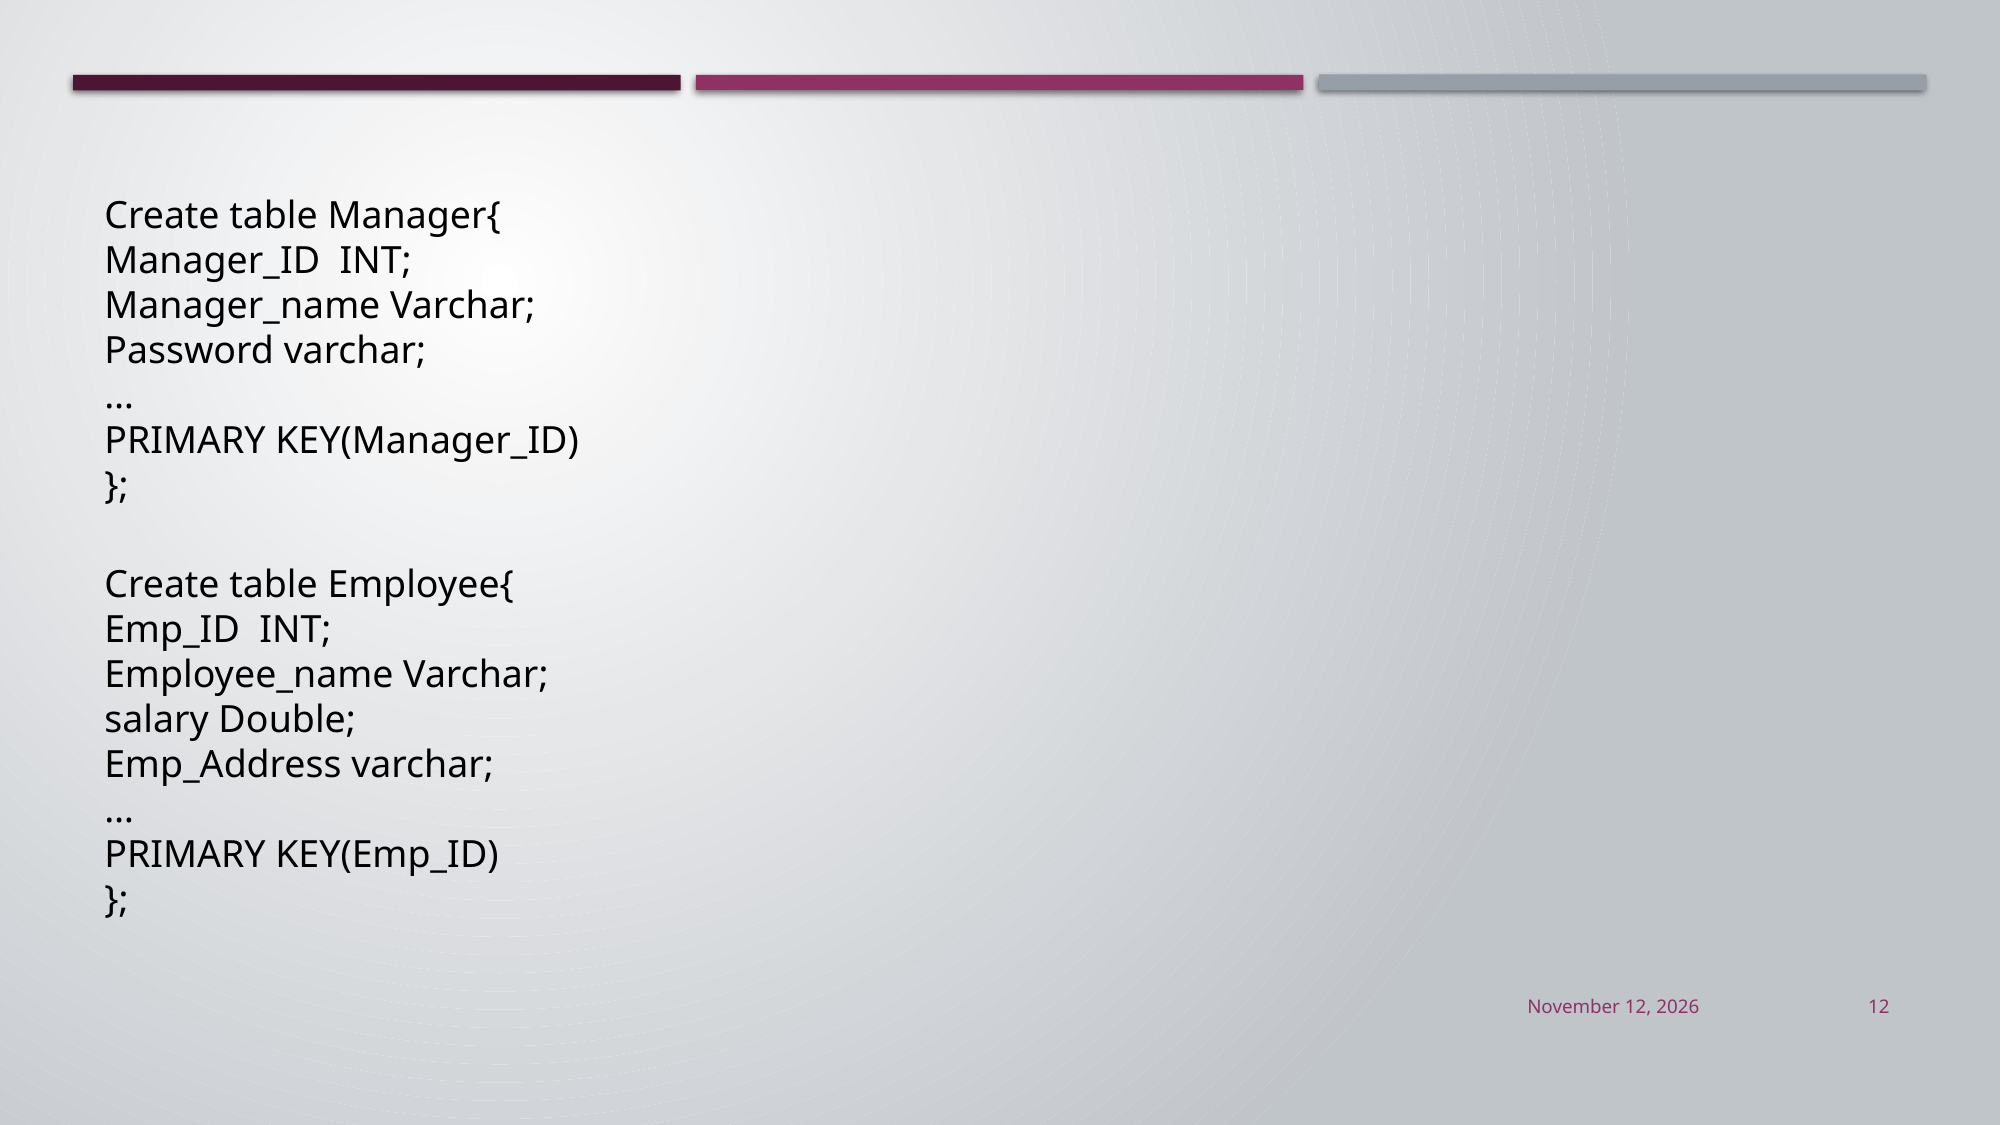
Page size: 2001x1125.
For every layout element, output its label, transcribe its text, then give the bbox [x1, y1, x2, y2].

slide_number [1247, 977, 1715, 1037]
text_box Create table Manager{ Manager_ID INT; Manager_name Varchar; Password varchar; … PRIMARY KEY(Manager_ID) }; [89, 183, 1549, 507]
slide_number 12 [1732, 977, 1905, 1037]
text_box Create table Employee{ Emp_ID INT; Employee_name Varchar; salary Double; Emp_Address varchar; … PRIMARY KEY(Emp_ID) }; [89, 507, 1949, 973]
